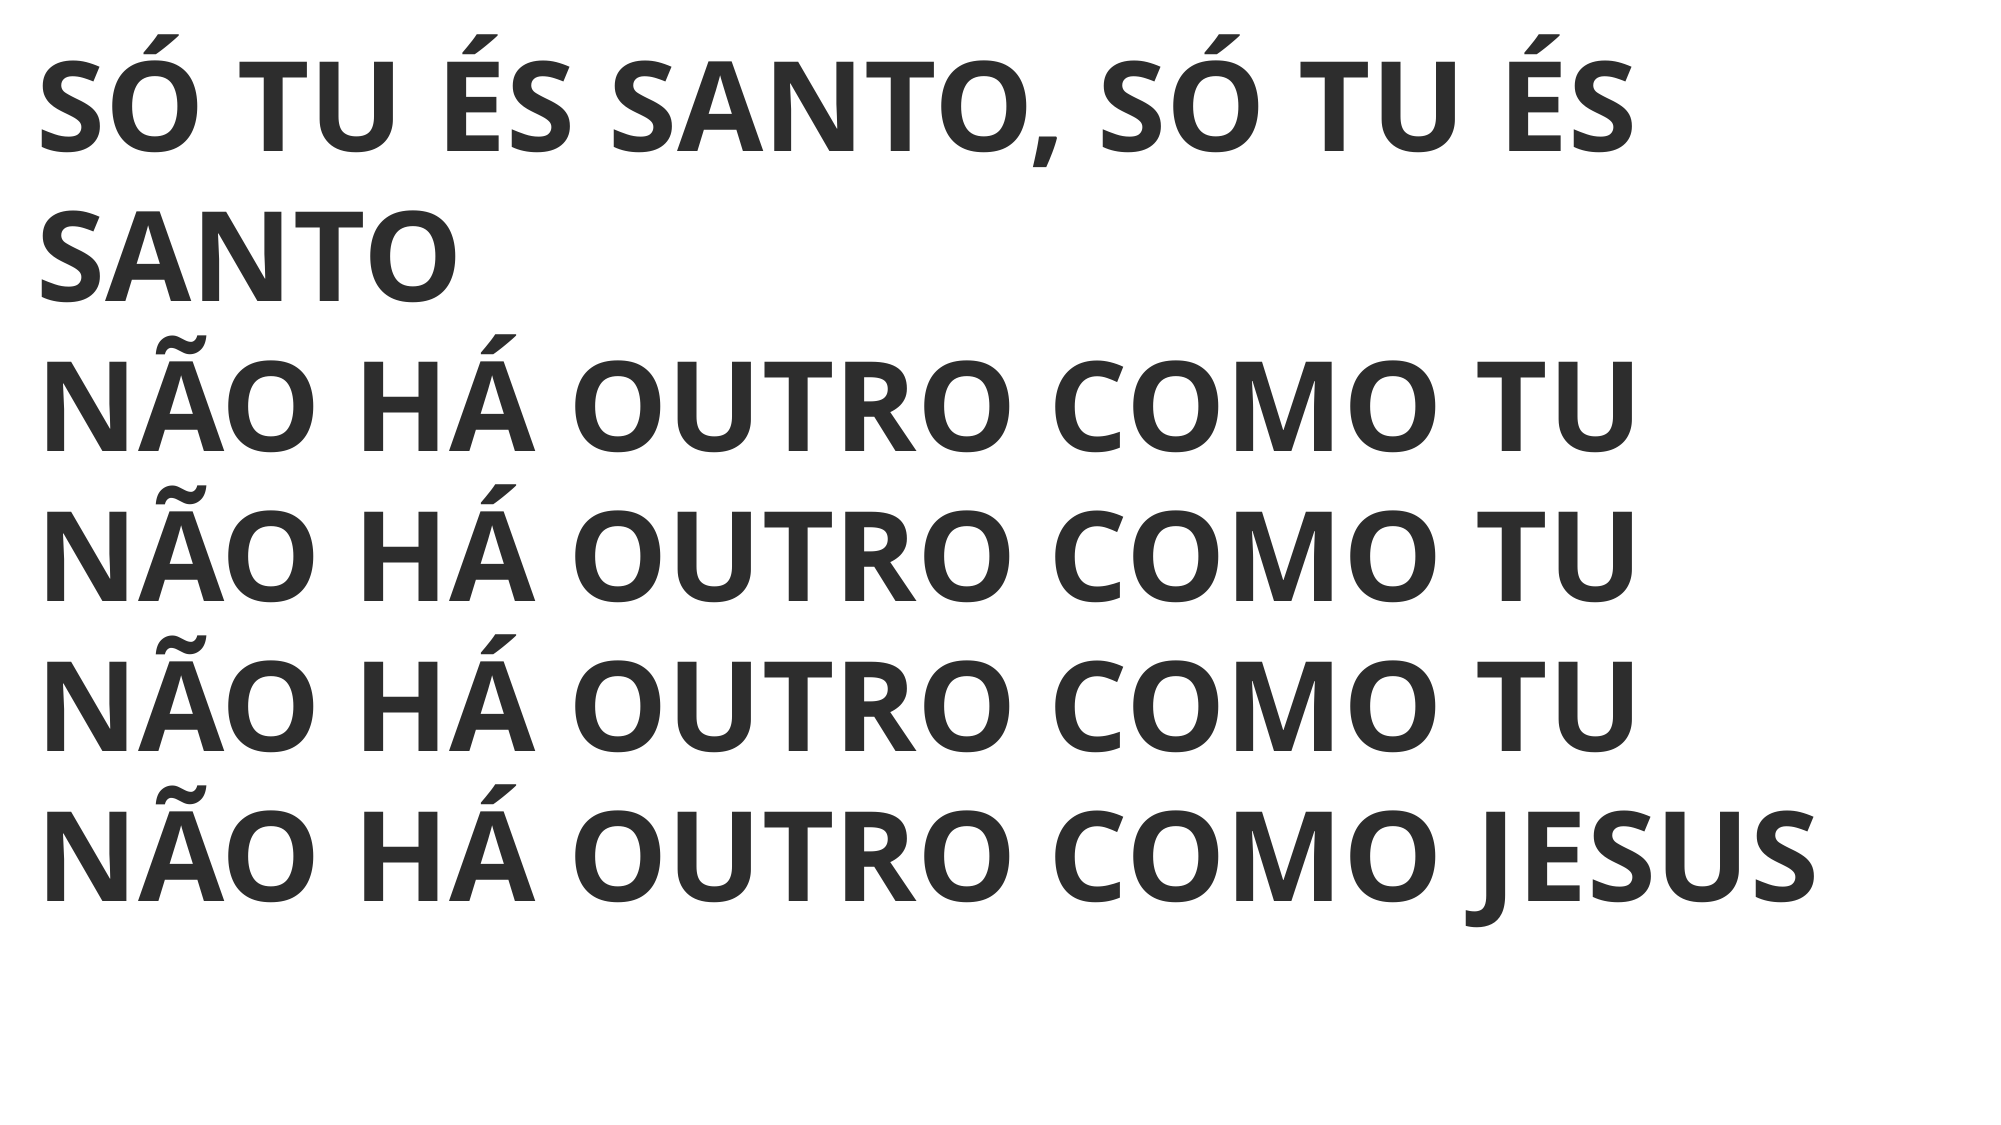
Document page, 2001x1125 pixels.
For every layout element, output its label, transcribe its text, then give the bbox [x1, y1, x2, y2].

text_box SÓ TU ÉS SANTO, SÓ TU ÉS SANTO NÃO HÁ OUTRO COMO TU NÃO HÁ OUTRO COMO TU NÃO HÁ OUTRO COMO TU NÃO HÁ OUTRO COMO JESUS [21, 18, 1912, 934]
